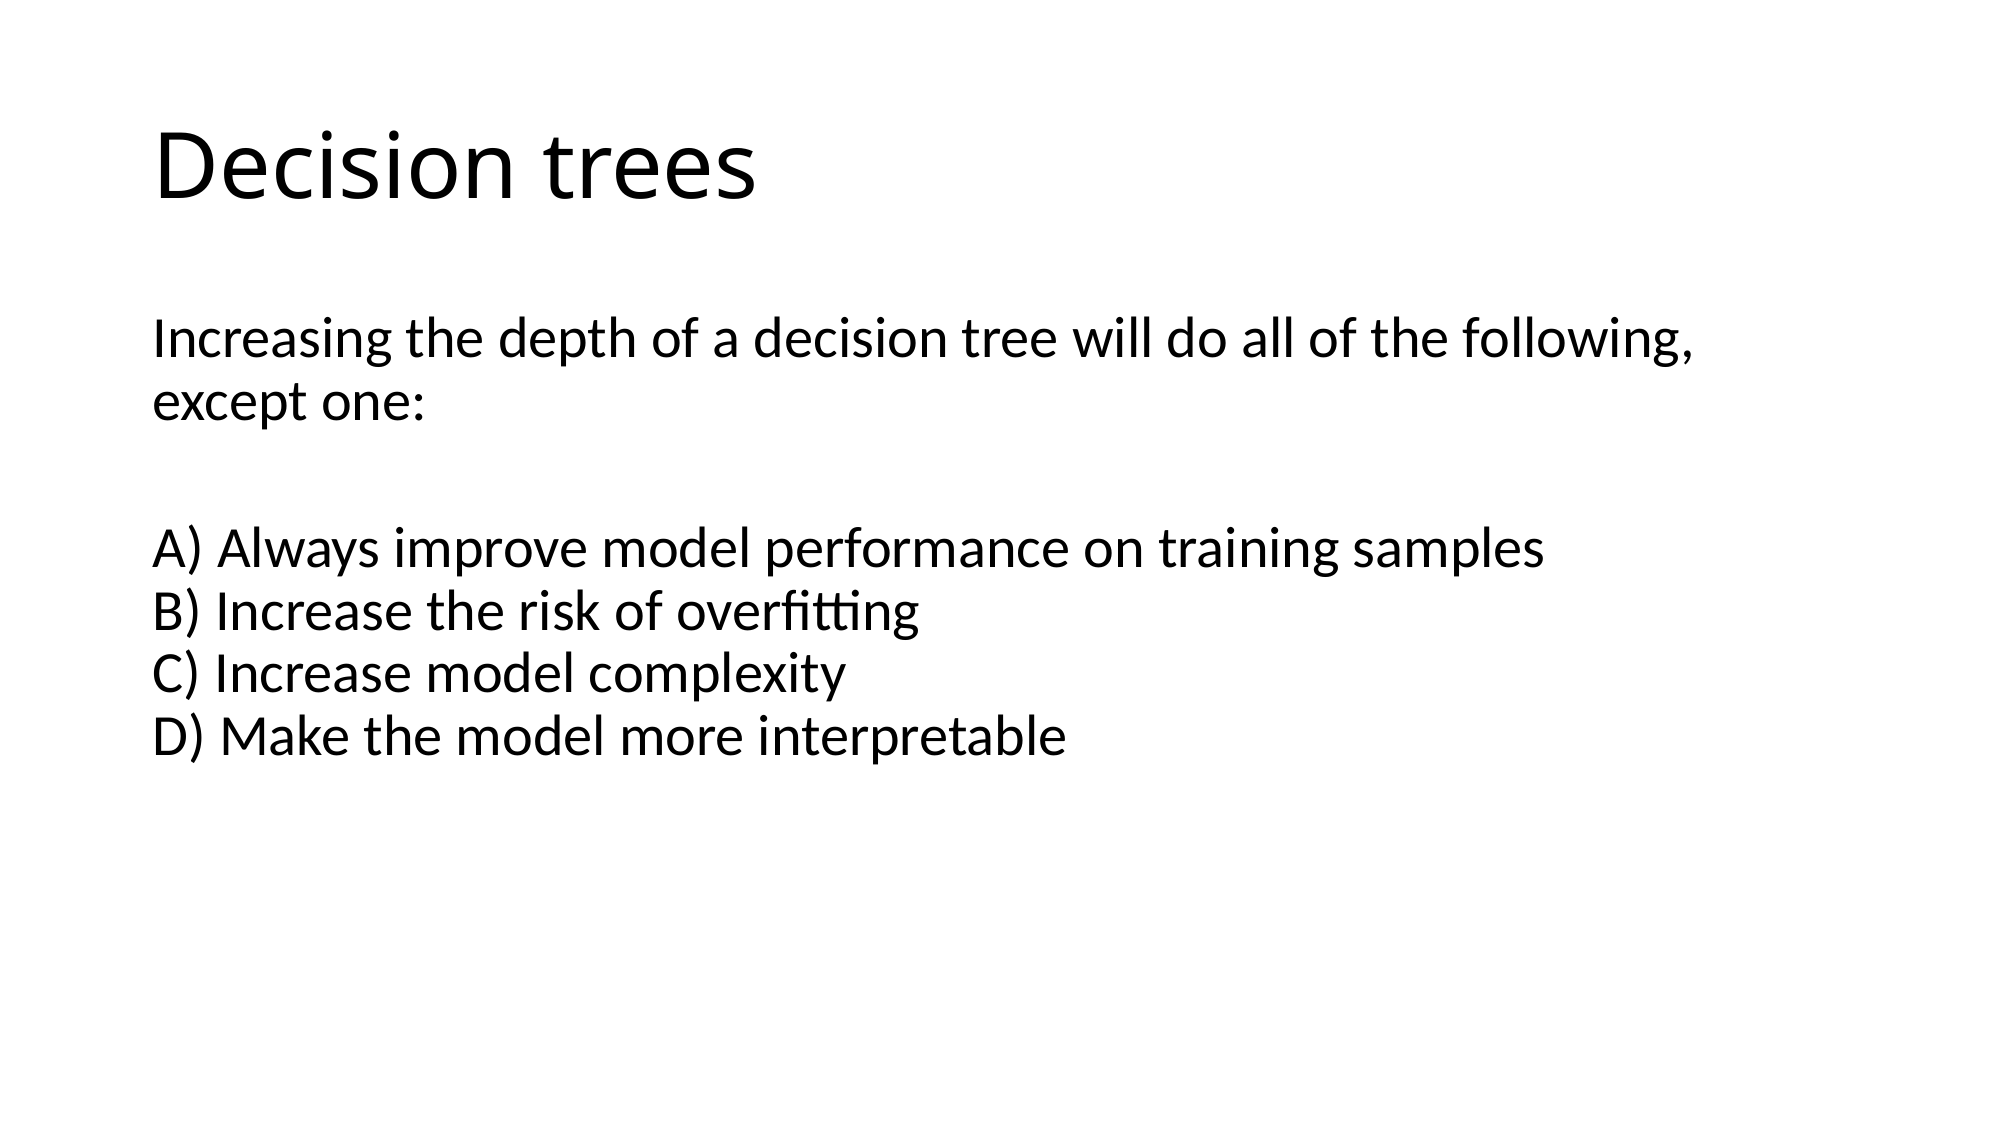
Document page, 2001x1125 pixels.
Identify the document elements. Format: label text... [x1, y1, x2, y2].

list Increasing the depth of a decision tree will do all of the following, except one: A) Always improve model performance on training samples B) Increase the risk of overfitting C) Increase model complexity D) Make the model more interpretable [137, 299, 1863, 1014]
title Decision trees [137, 59, 1863, 278]
